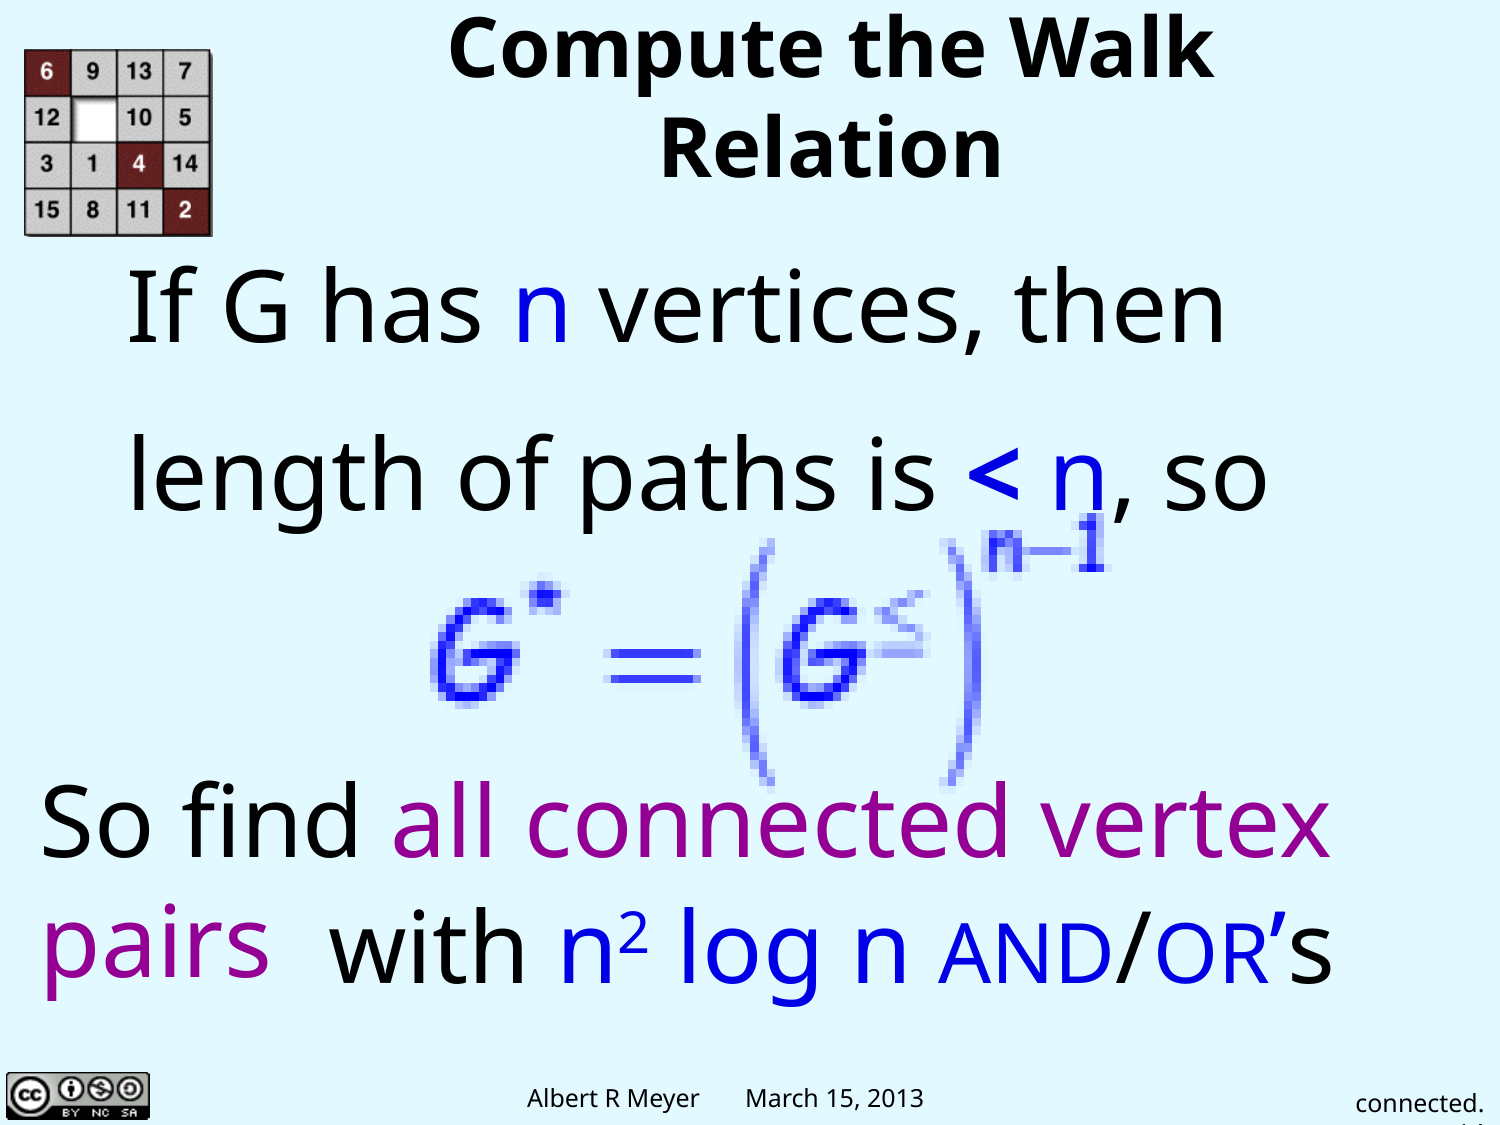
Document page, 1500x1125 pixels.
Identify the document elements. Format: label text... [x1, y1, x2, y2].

text_box with n2 log n AND/OR’s [314, 876, 1349, 1011]
title Compute the Walk Relation [249, 12, 1413, 176]
picture [24, 49, 213, 237]
picture [6, 1072, 150, 1120]
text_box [414, 462, 1113, 796]
text_box If G has n vertices, then length of paths is < n, so [111, 187, 1287, 538]
text_box So find all connected vertex pairs [24, 749, 1475, 1005]
slide_number connected.14 [1320, 1079, 1500, 1125]
